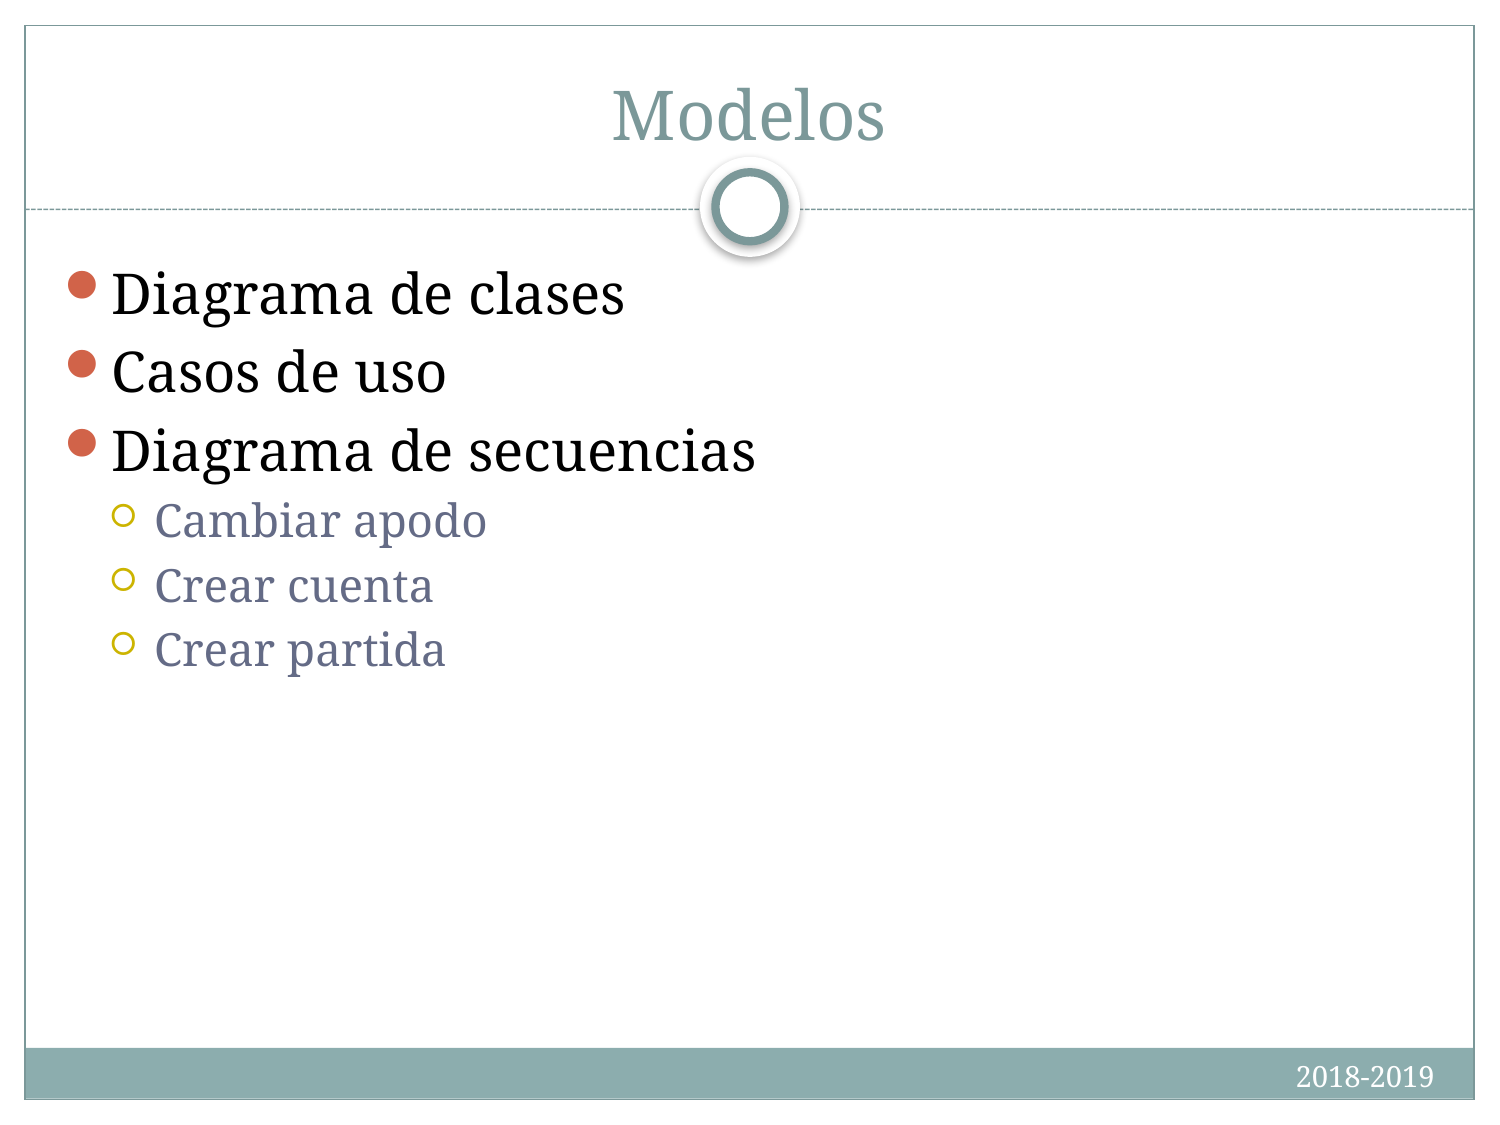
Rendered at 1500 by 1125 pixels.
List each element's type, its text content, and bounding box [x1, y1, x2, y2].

list Diagrama de clases Casos de uso Diagrama de secuencias Cambiar apodo Crear cuenta Crear partida [49, 250, 1445, 1001]
title Modelos [49, 37, 1450, 162]
slide_number 2018-2019 [950, 1050, 1450, 1111]
